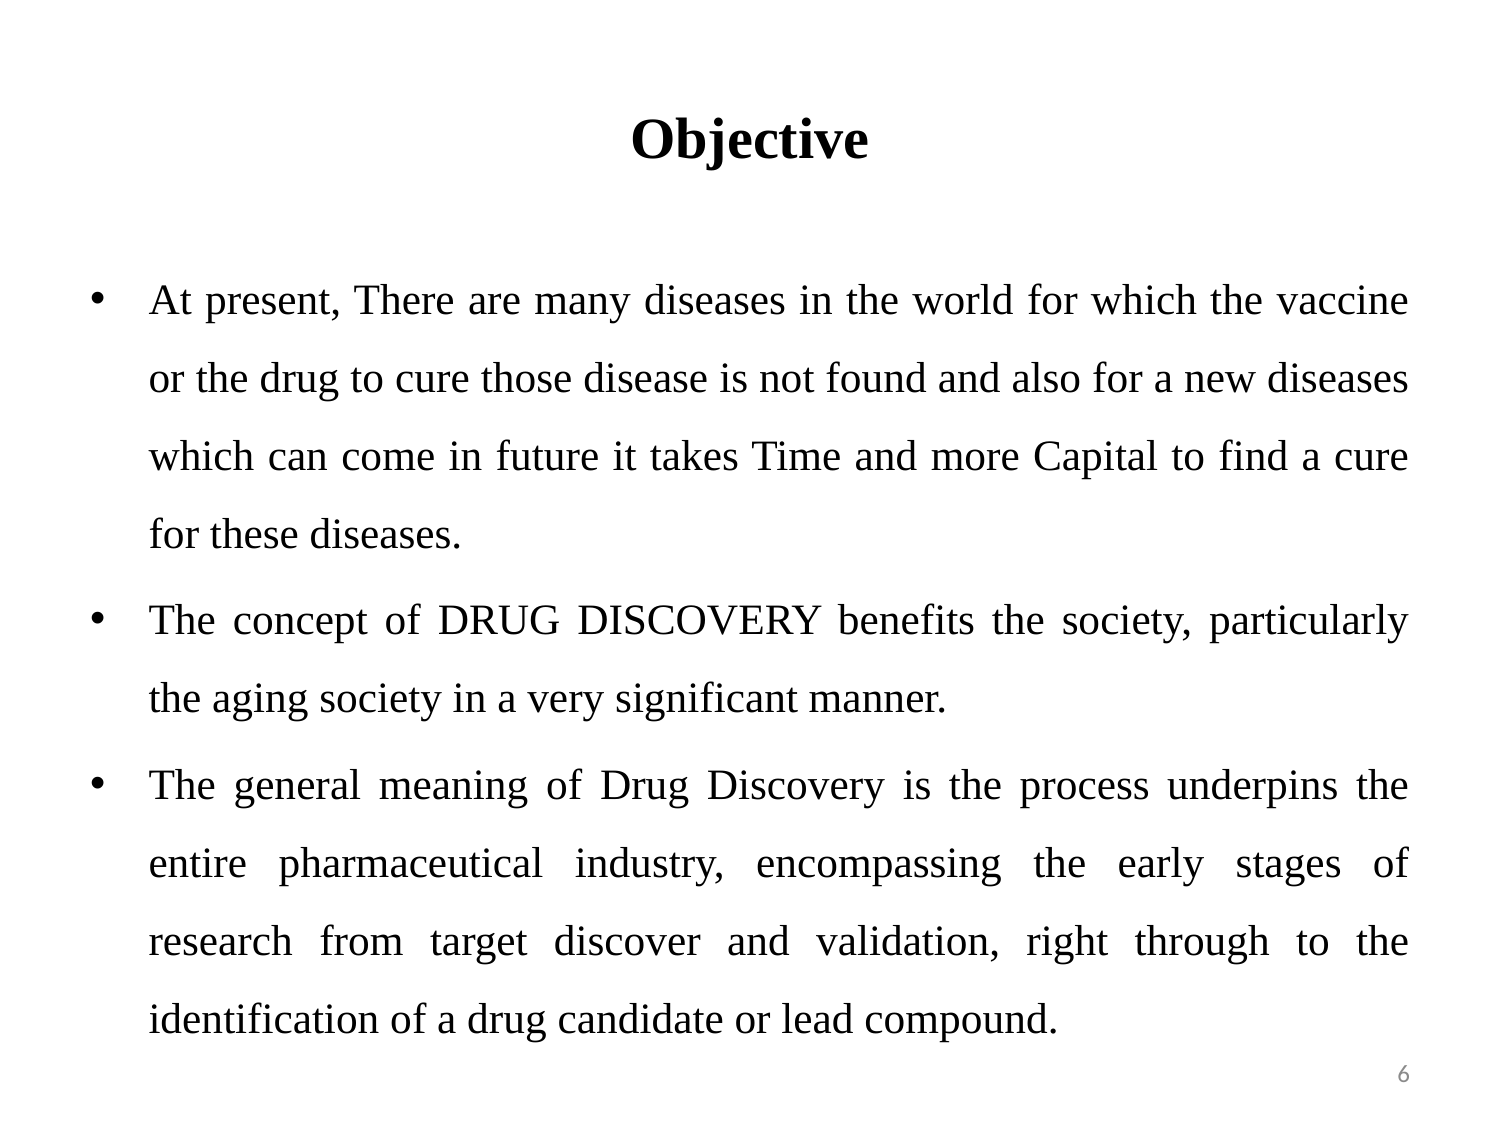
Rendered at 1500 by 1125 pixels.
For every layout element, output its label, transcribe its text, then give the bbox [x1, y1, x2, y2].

title Objective [75, 45, 1425, 225]
list At present, There are many diseases in the world for which the vaccine or the drug to cure those disease is not found and also for a new diseases which can come in future it takes Time and more Capital to find a cure for these diseases. The concept of DRUG DISCOVERY benefits the society, particularly the aging society in a very significant manner. The general meaning of Drug Discovery is the process underpins the entire pharmaceutical industry, encompassing the early stages of research from target discover and validation, right through to the identification of a drug candidate or lead compound. [75, 237, 1425, 1055]
slide_number 6 [1074, 1042, 1425, 1103]
